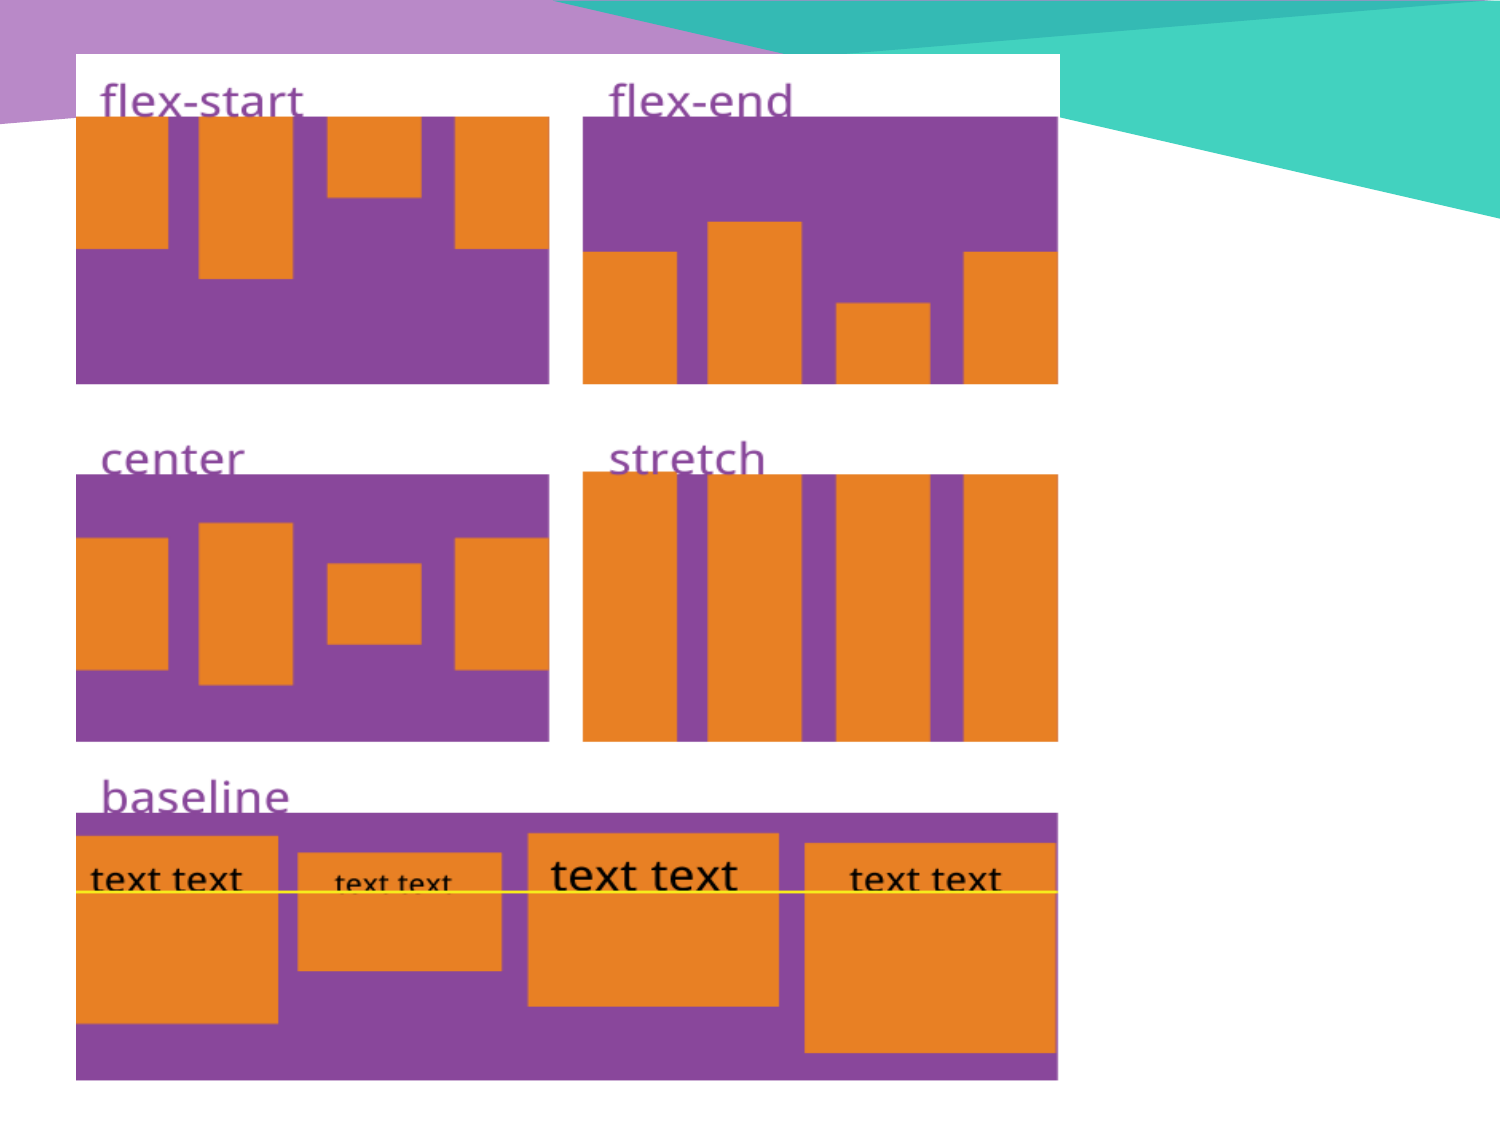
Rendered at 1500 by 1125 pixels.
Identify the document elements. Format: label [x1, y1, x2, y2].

picture [76, 54, 1060, 1125]
